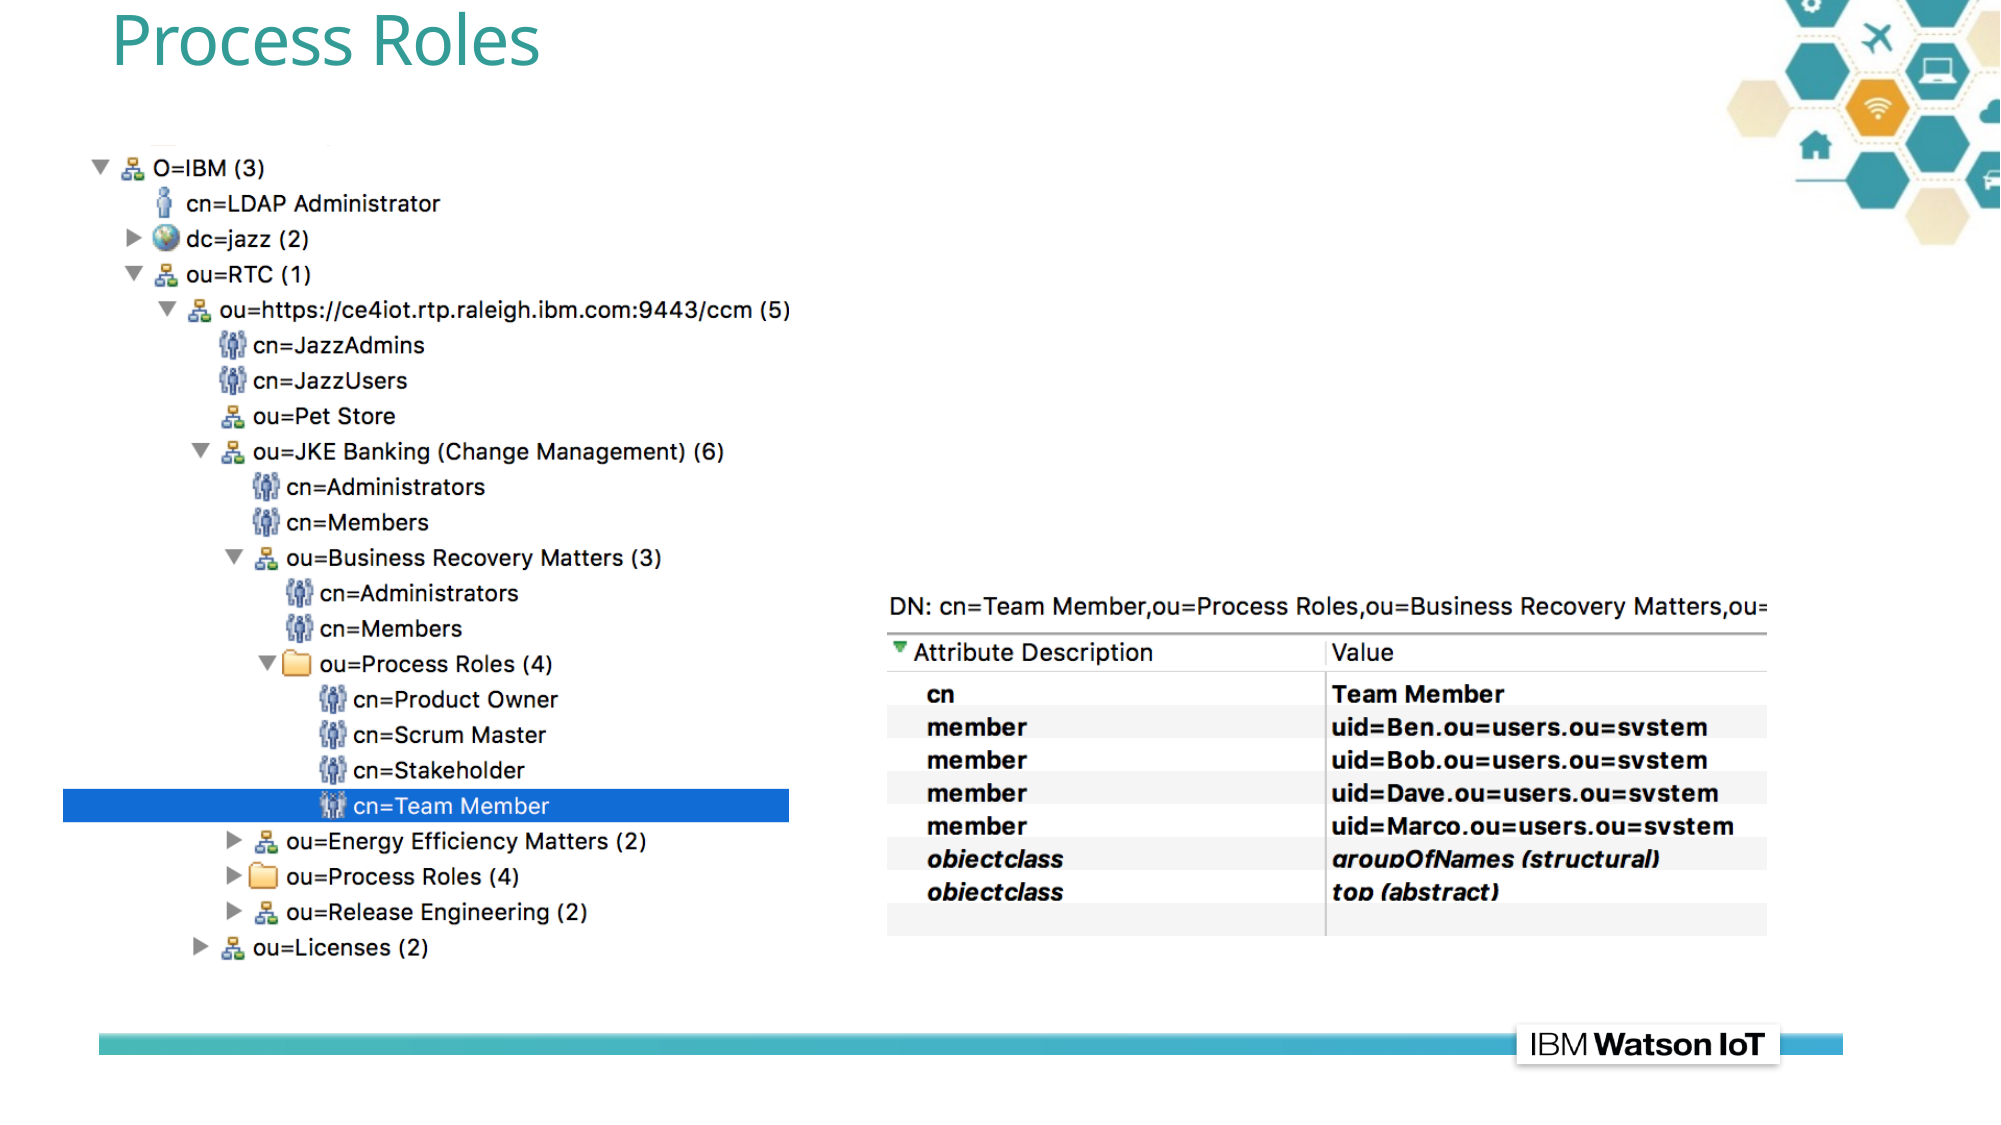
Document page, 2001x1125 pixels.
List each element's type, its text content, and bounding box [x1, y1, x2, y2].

picture [63, 144, 789, 967]
picture [1689, 0, 2000, 263]
picture [1532, 1032, 1765, 1056]
picture [887, 584, 1767, 937]
title Process Roles [99, 0, 1517, 90]
